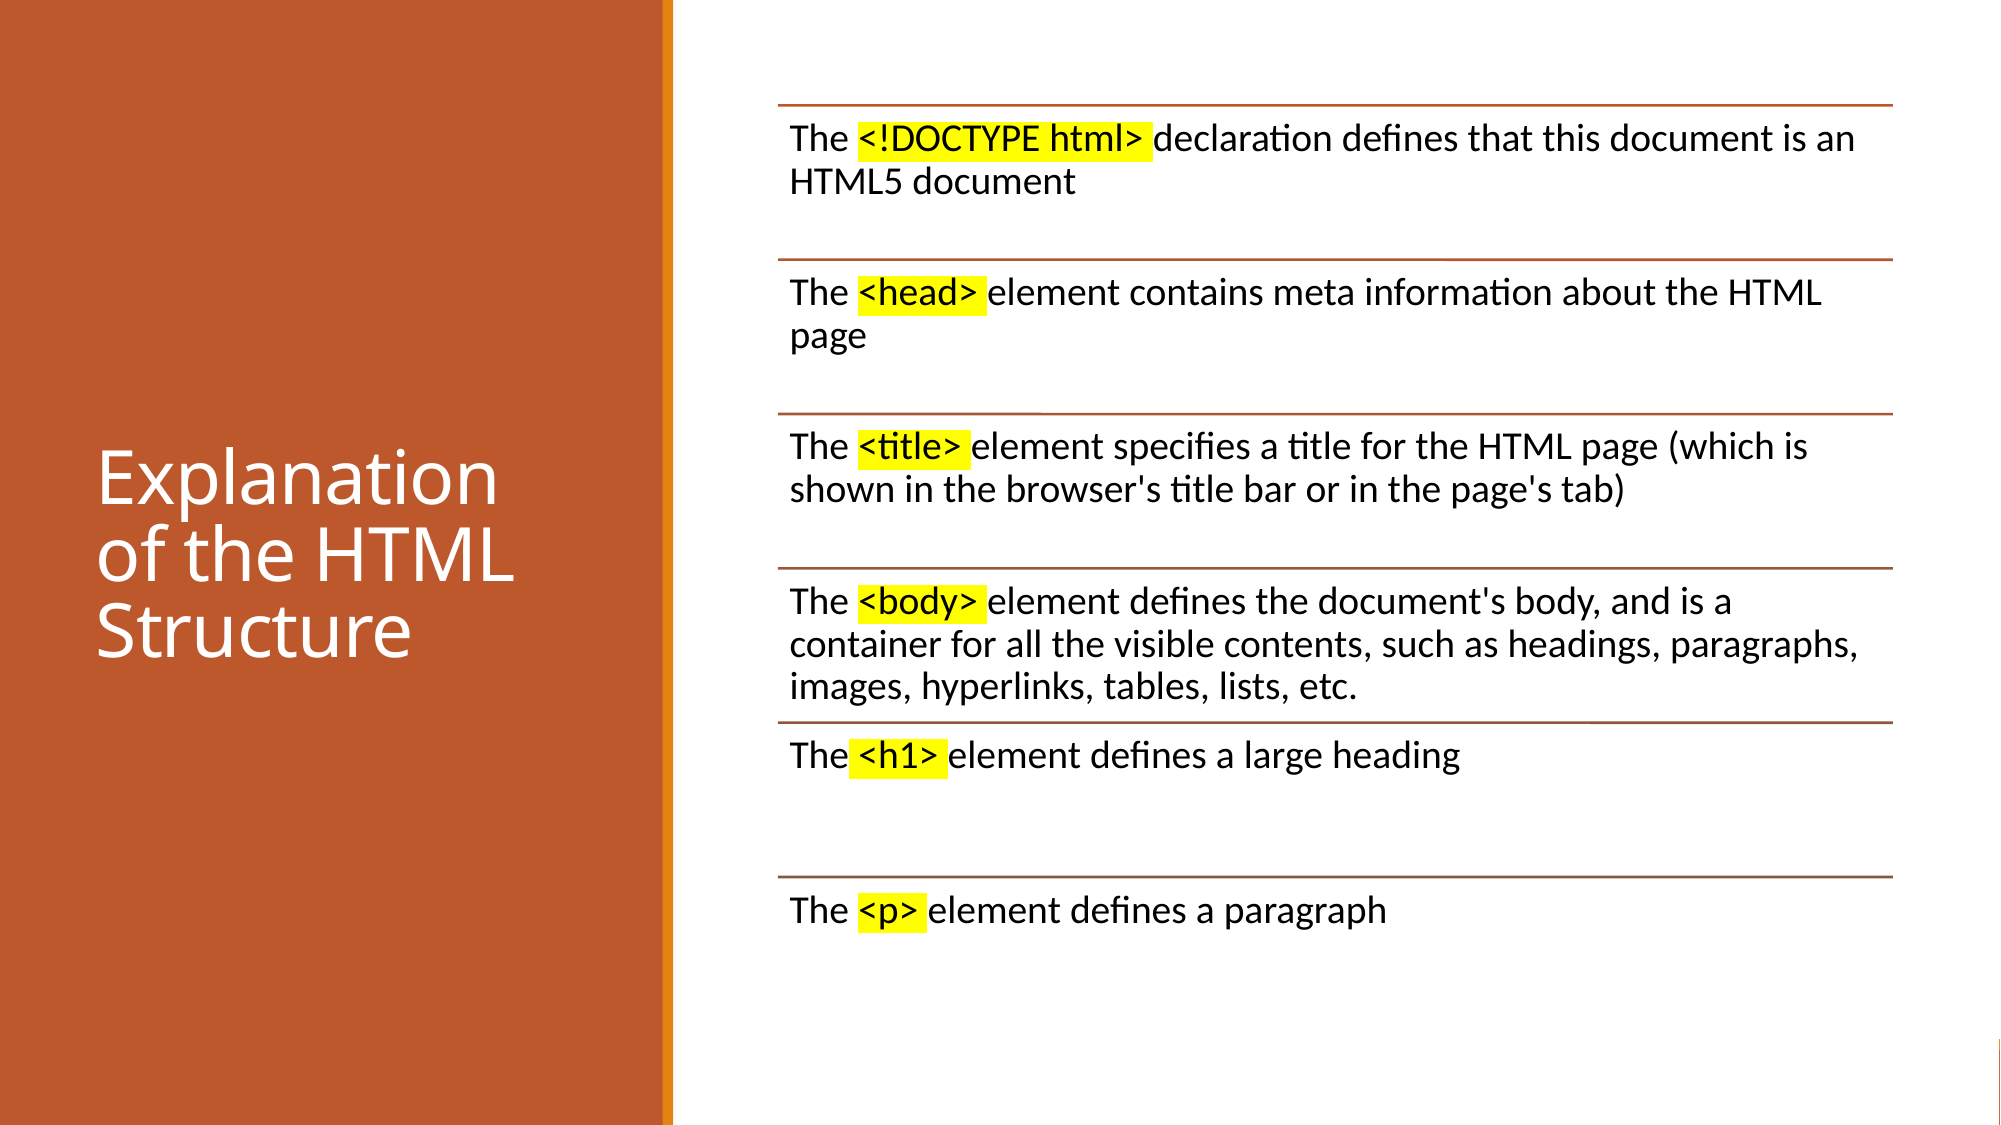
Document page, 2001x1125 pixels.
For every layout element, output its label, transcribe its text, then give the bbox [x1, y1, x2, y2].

text_box [0, 0, 661, 1125]
title Explanation of the HTML Structure [80, 84, 587, 1032]
text_box [661, 0, 674, 1125]
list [777, 104, 1894, 1033]
text_box [674, 0, 2000, 1125]
